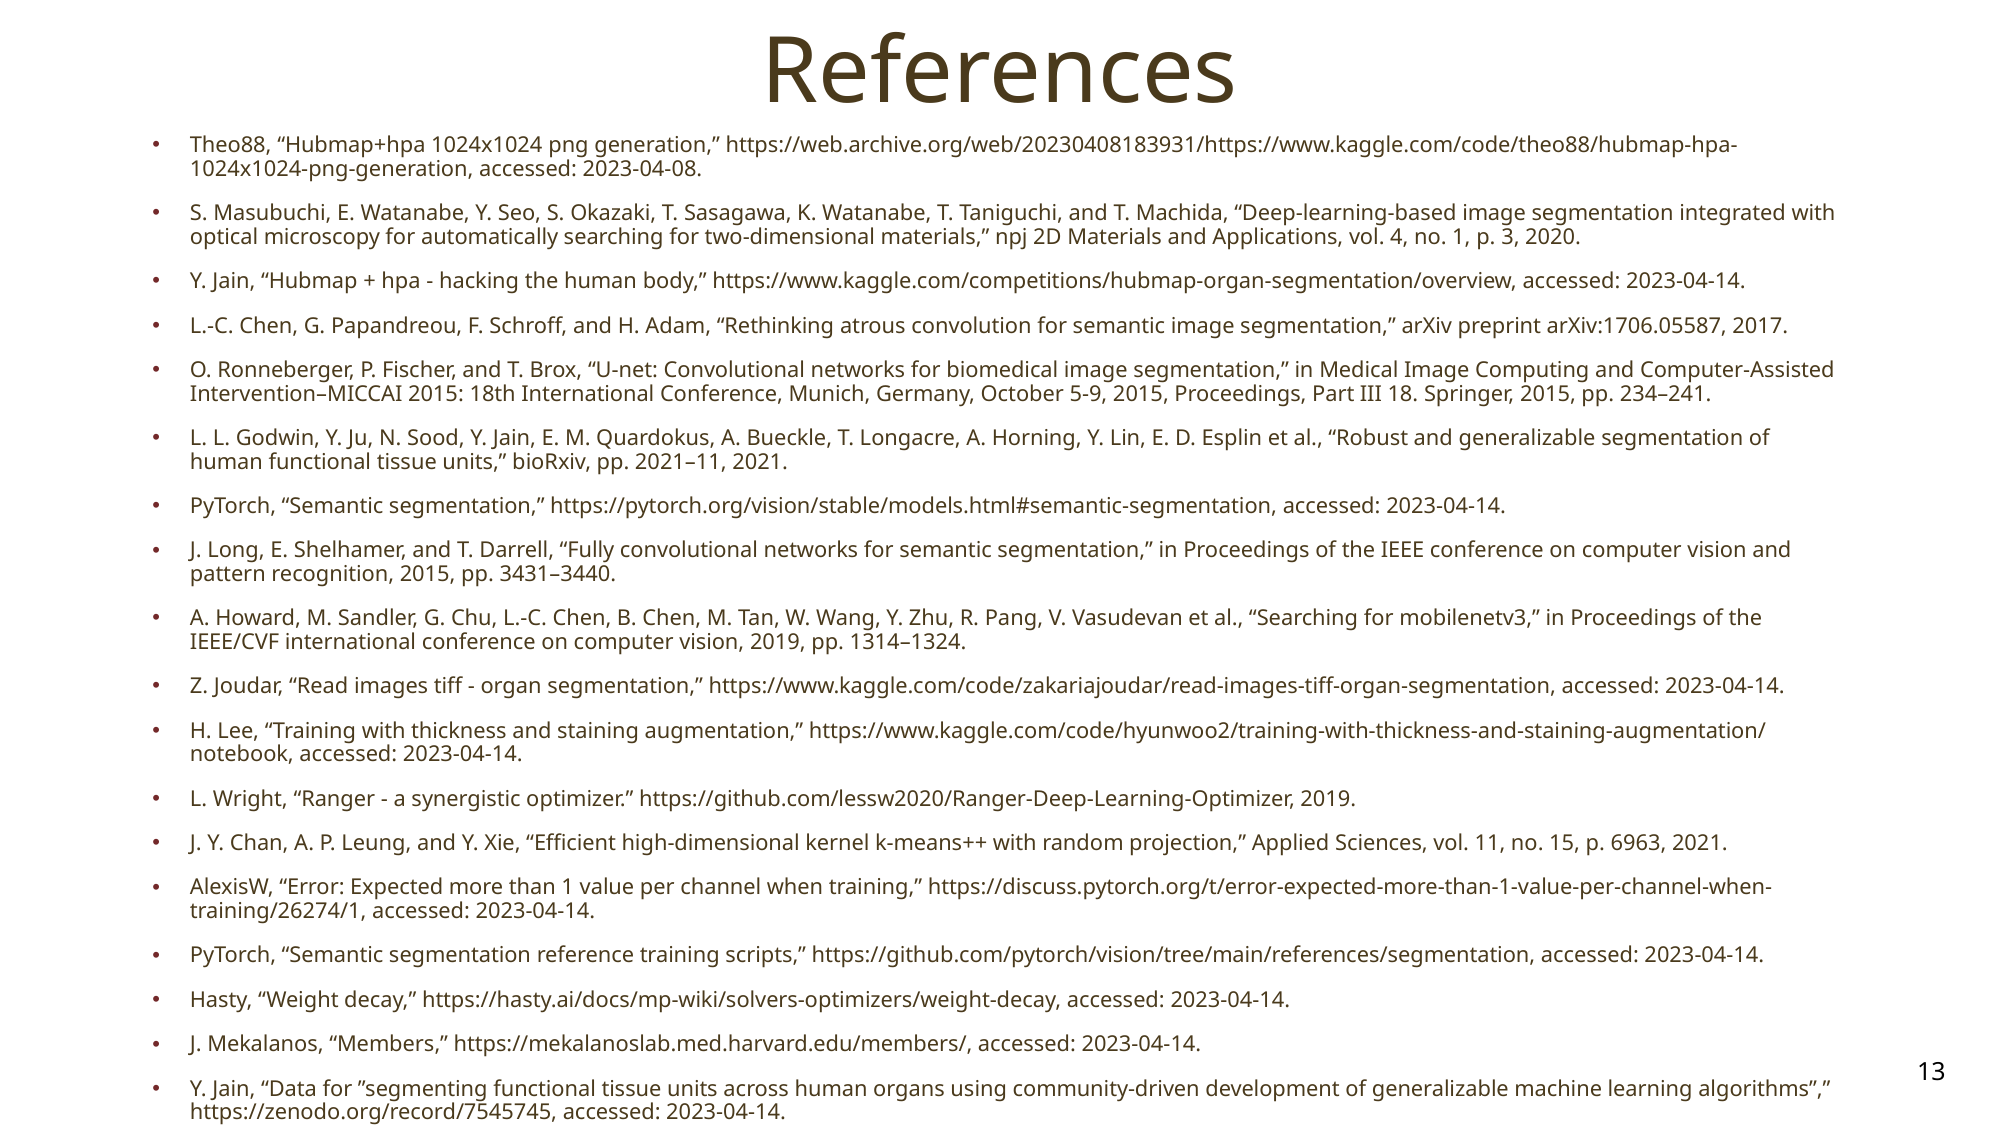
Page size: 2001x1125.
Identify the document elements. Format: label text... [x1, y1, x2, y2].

list Theo88, “Hubmap+hpa 1024x1024 png generation,” https://web.archive.org/web/20230408183931/https://www.kaggle.com/code/theo88/hubmap-hpa-1024x1024-png-generation, accessed: 2023-04-08. S. Masubuchi, E. Watanabe, Y. Seo, S. Okazaki, T. Sasagawa, K. Watanabe, T. Taniguchi, and T. Machida, “Deep-learning-based image segmentation integrated with optical microscopy for automatically searching for two-dimensional materials,” npj 2D Materials and Applications, vol. 4, no. 1, p. 3, 2020. Y. Jain, “Hubmap + hpa - hacking the human body,” https://www.kaggle.com/competitions/hubmap-organ-segmentation/overview, accessed: 2023-04-14. L.-C. Chen, G. Papandreou, F. Schroff, and H. Adam, “Rethinking atrous convolution for semantic image segmentation,” arXiv preprint arXiv:1706.05587, 2017. O. Ronneberger, P. Fischer, and T. Brox, “U-net: Convolutional networks for biomedical image segmentation,” in Medical Image Computing and Computer-Assisted Intervention–MICCAI 2015: 18th International Conference, Munich, Germany, October 5-9, 2015, Proceedings, Part III 18. Springer, 2015, pp. 234–241. L. L. Godwin, Y. Ju, N. Sood, Y. Jain, E. M. Quardokus, A. Bueckle, T. Longacre, A. Horning, Y. Lin, E. D. Esplin et al., “Robust and generalizable segmentation of human functional tissue units,” bioRxiv, pp. 2021–11, 2021. PyTorch, “Semantic segmentation,” https://pytorch.org/vision/stable/models.html#semantic-segmentation, accessed: 2023-04-14. J. Long, E. Shelhamer, and T. Darrell, “Fully convolutional networks for semantic segmentation,” in Proceedings of the IEEE conference on computer vision and pattern recognition, 2015, pp. 3431–3440. A. Howard, M. Sandler, G. Chu, L.-C. Chen, B. Chen, M. Tan, W. Wang, Y. Zhu, R. Pang, V. Vasudevan et al., “Searching for mobilenetv3,” in Proceedings of the IEEE/CVF international conference on computer vision, 2019, pp. 1314–1324. Z. Joudar, “Read images tiff - organ segmentation,” https://www.kaggle.com/code/zakariajoudar/read-images-tiff-organ-segmentation, accessed: 2023-04-14. H. Lee, “Training with thickness and staining augmentation,” https://www.kaggle.com/code/hyunwoo2/training-with-thickness-and-staining-augmentation/notebook, accessed: 2023-04-14. L. Wright, “Ranger - a synergistic optimizer.” https://github.com/lessw2020/Ranger-Deep-Learning-Optimizer, 2019. J. Y. Chan, A. P. Leung, and Y. Xie, “Efficient high-dimensional kernel k-means++ with random projection,” Applied Sciences, vol. 11, no. 15, p. 6963, 2021. AlexisW, “Error: Expected more than 1 value per channel when training,” https://discuss.pytorch.org/t/error-expected-more-than-1-value-per-channel-when-training/26274/1, accessed: 2023-04-14. PyTorch, “Semantic segmentation reference training scripts,” https://github.com/pytorch/vision/tree/main/references/segmentation, accessed: 2023-04-14. Hasty, “Weight decay,” https://hasty.ai/docs/mp-wiki/solvers-optimizers/weight-decay, accessed: 2023-04-14. J. Mekalanos, “Members,” https://mekalanoslab.med.harvard.edu/members/, accessed: 2023-04-14. Y. Jain, “Data for ”segmenting functional tissue units across human organs using community-driven development of generalizable machine learning algorithms”,” https://zenodo.org/record/7545745, accessed: 2023-04-14. [137, 126, 1863, 1032]
title References [137, 0, 1863, 126]
slide_number 13 [1510, 1042, 1961, 1103]
